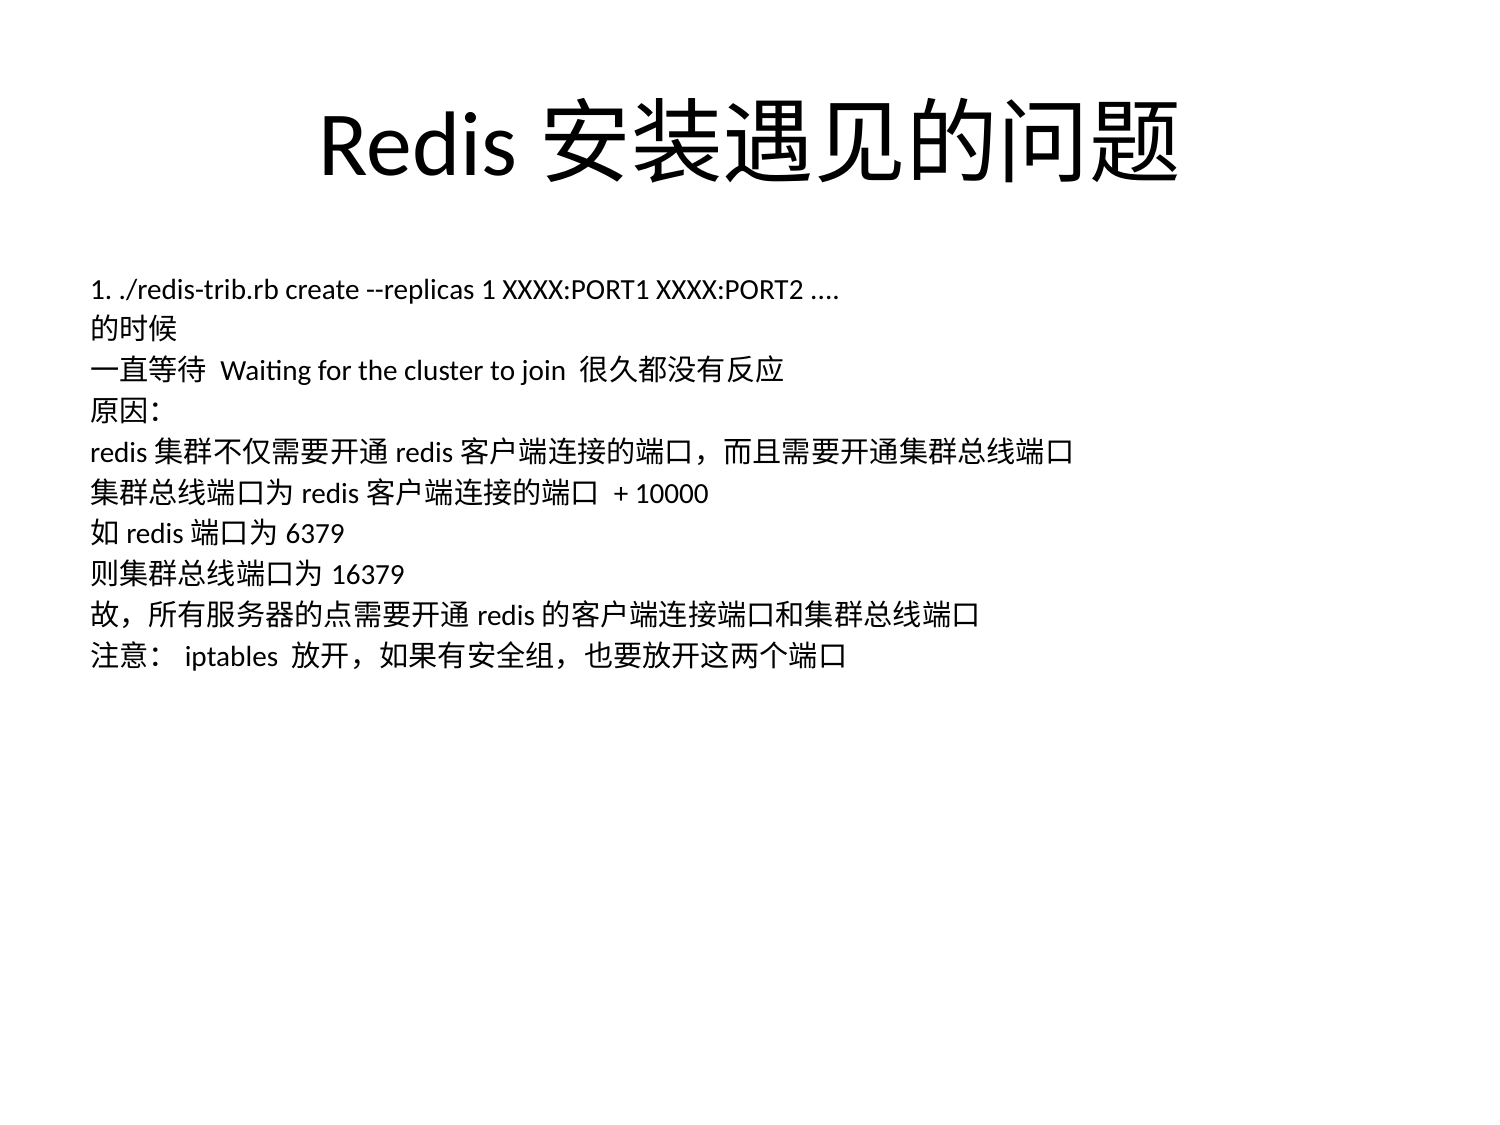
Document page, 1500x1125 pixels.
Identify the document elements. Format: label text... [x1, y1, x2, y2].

title Redis安装遇见的问题 [75, 45, 1425, 233]
list 1. ./redis-trib.rb create --replicas 1 XXXX:PORT1 XXXX:PORT2 .... 的时候 一直等待 Waiting for the cluster to join 很久都没有反应 原因： redis集群不仅需要开通redis客户端连接的端口，而且需要开通集群总线端口 集群总线端口为redis客户端连接的端口 + 10000 如redis端口为6379 则集群总线端口为16379 故，所有服务器的点需要开通redis的客户端连接端口和集群总线端口 注意：iptables 放开，如果有安全组，也要放开这两个端口 [75, 262, 1425, 1005]
